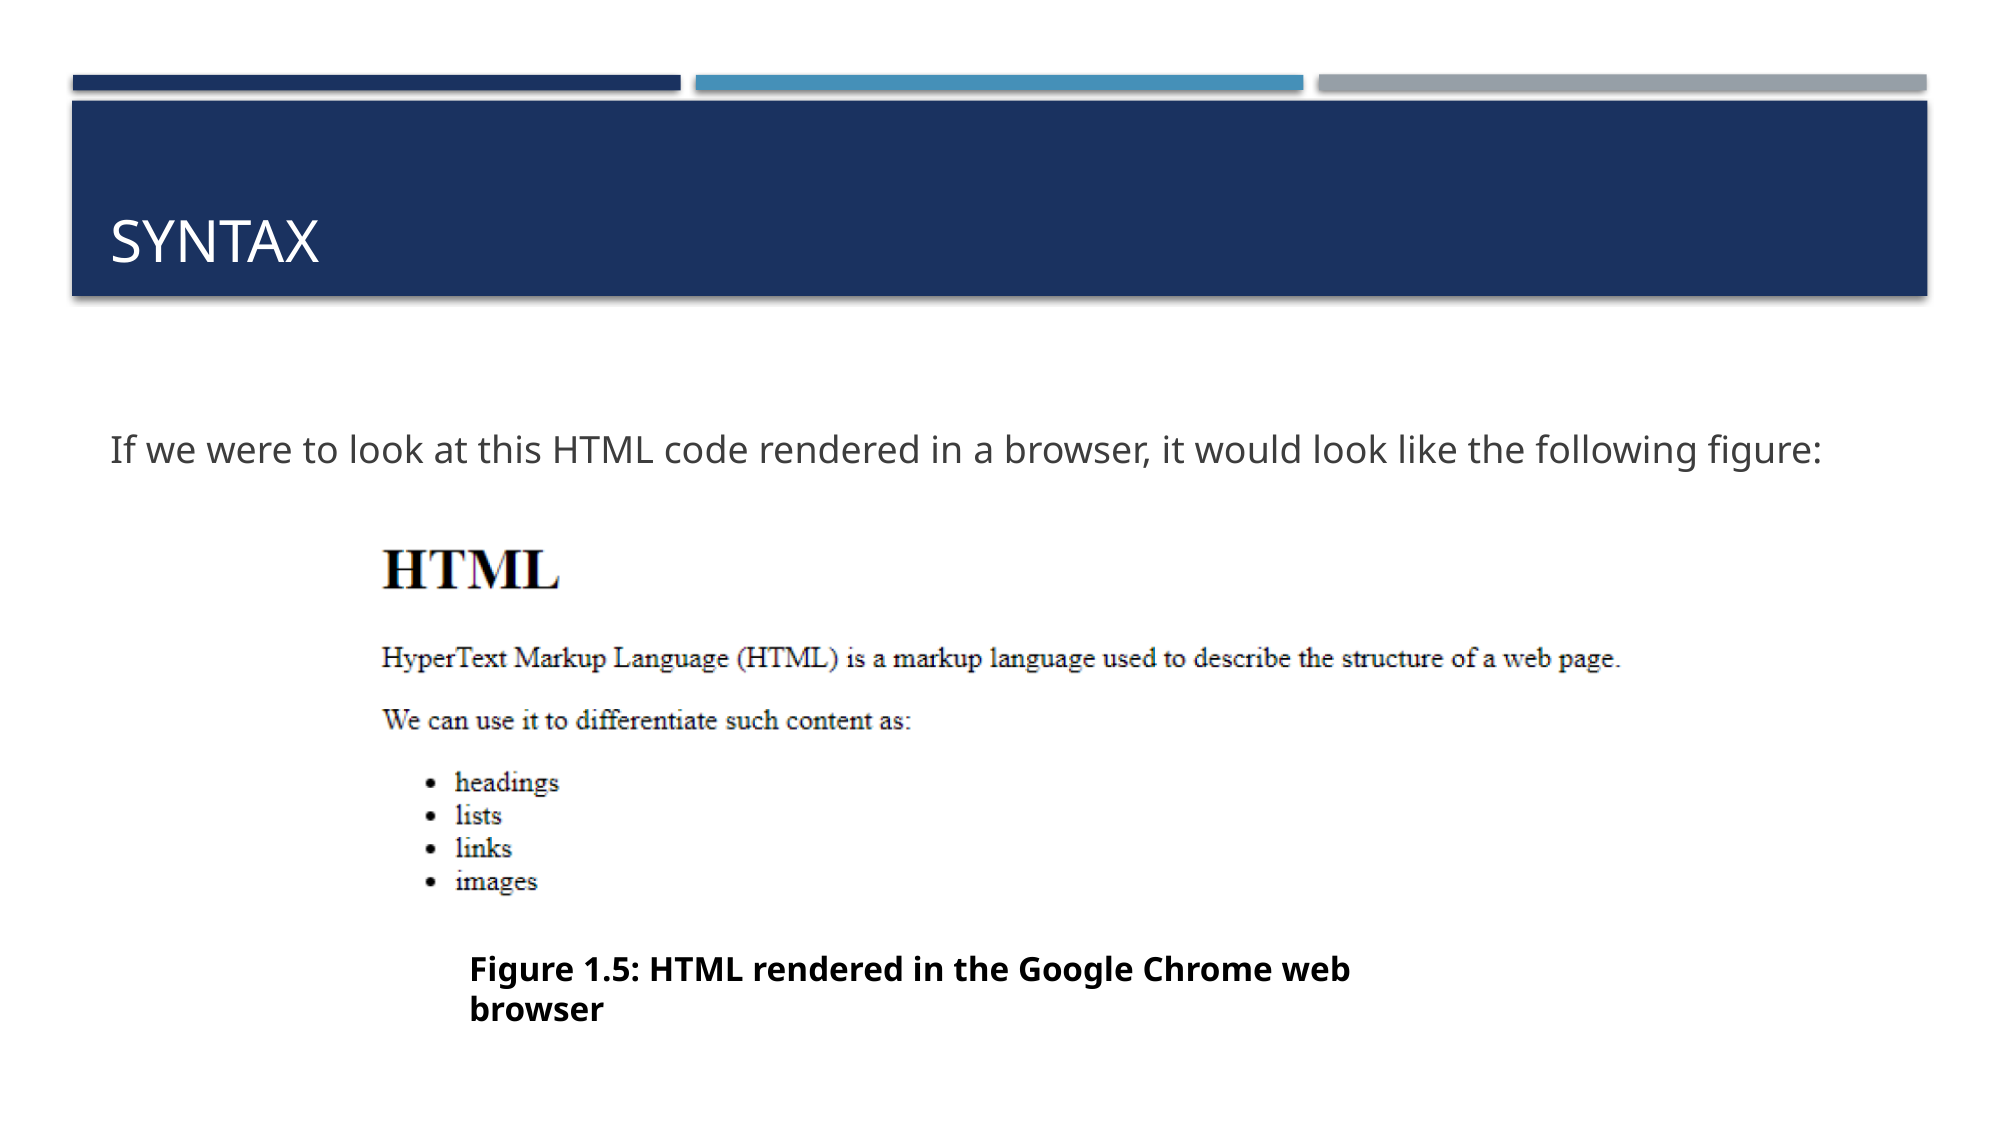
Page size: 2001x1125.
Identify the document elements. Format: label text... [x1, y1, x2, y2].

text_box Figure 1.5: HTML rendered in the Google Chrome web browser [454, 941, 1455, 1036]
list If we were to look at this HTML code rendered in a browser, it would look like the following figure: [95, 353, 1905, 1043]
picture [362, 526, 1638, 926]
title Syntax [95, 115, 1905, 282]
